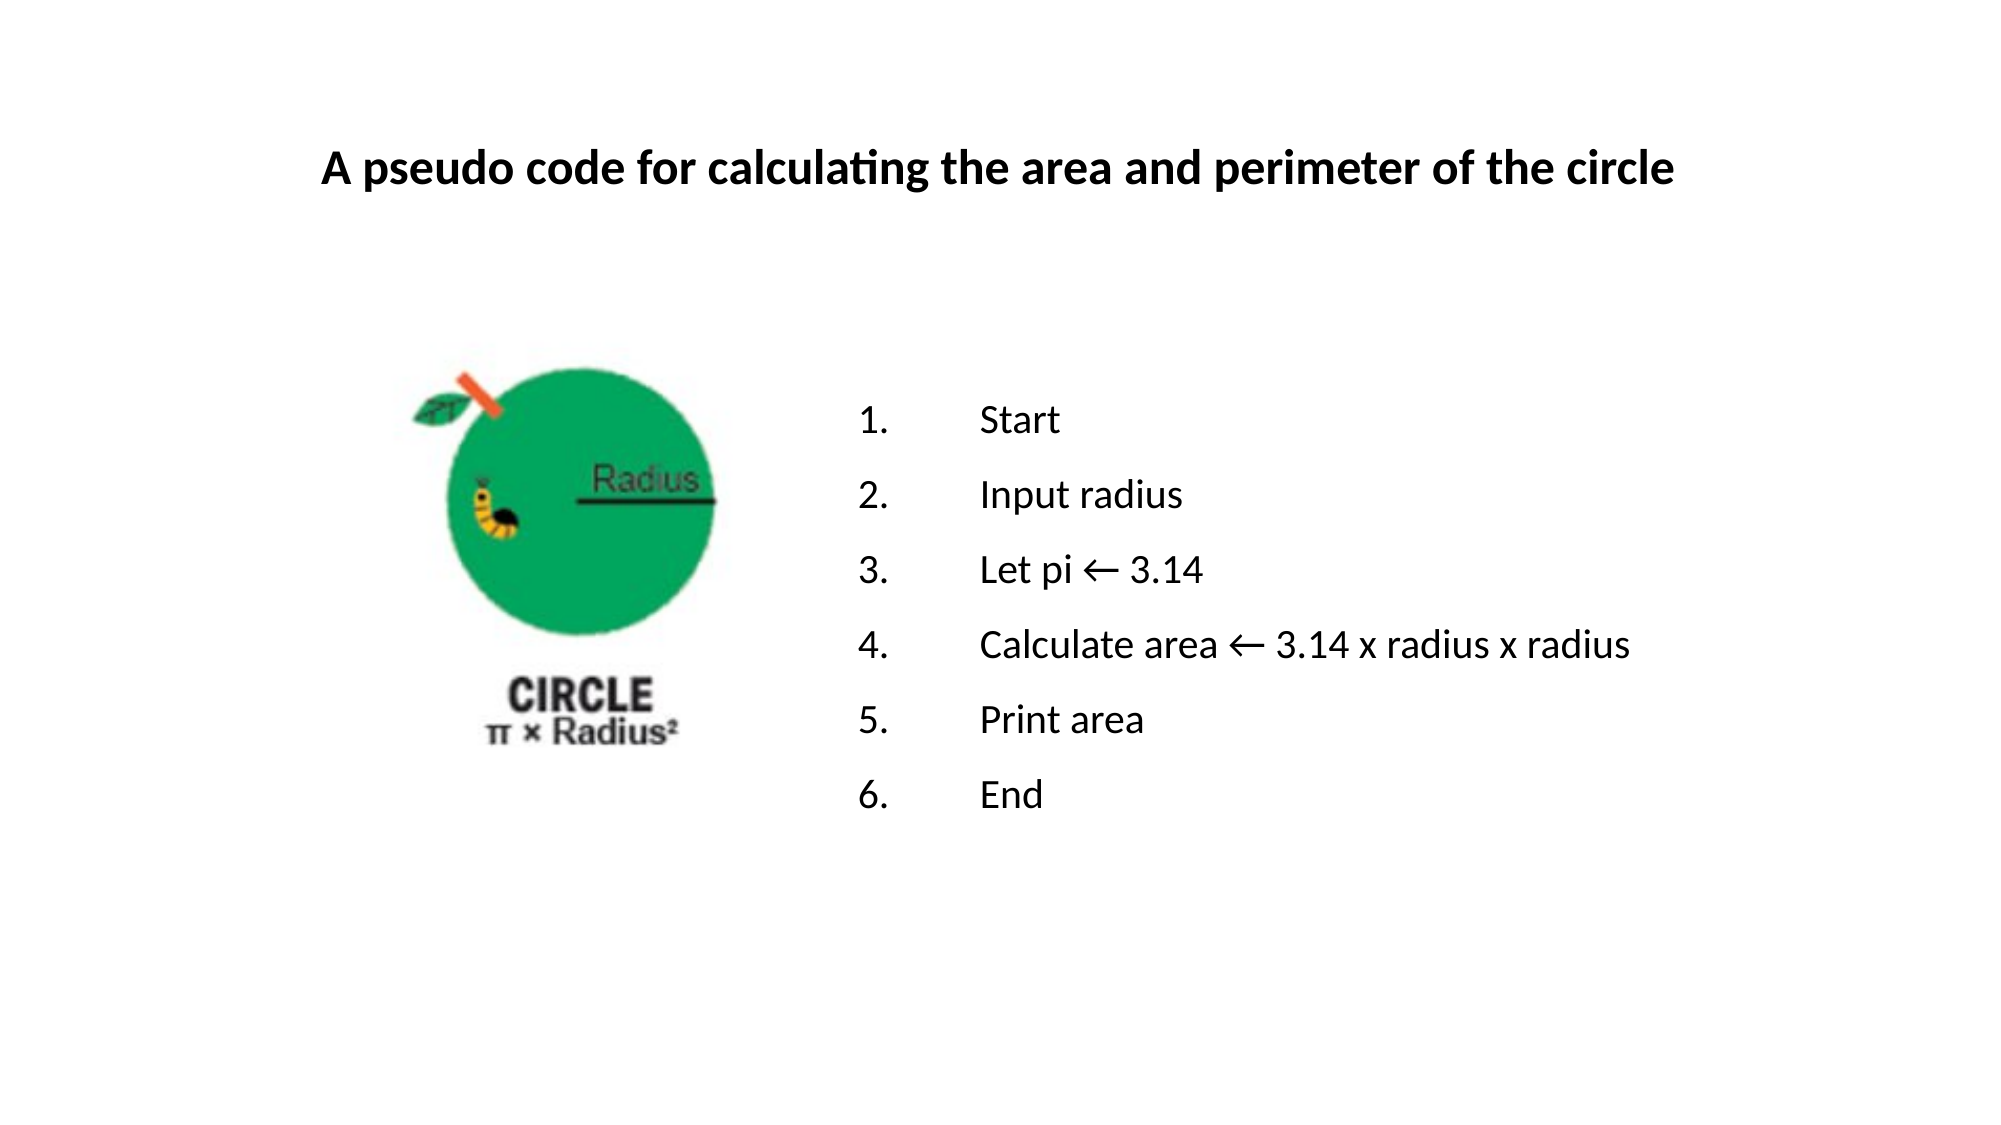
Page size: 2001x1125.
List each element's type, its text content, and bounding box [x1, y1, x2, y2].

title A pseudo code for calculating the area and perimeter of the circle [16, 59, 1981, 278]
text_box Start Input radius Let pi ← 3.14 Calculate area ← 3.14 x radius x radius Print area End [842, 307, 1707, 951]
picture [314, 326, 842, 806]
